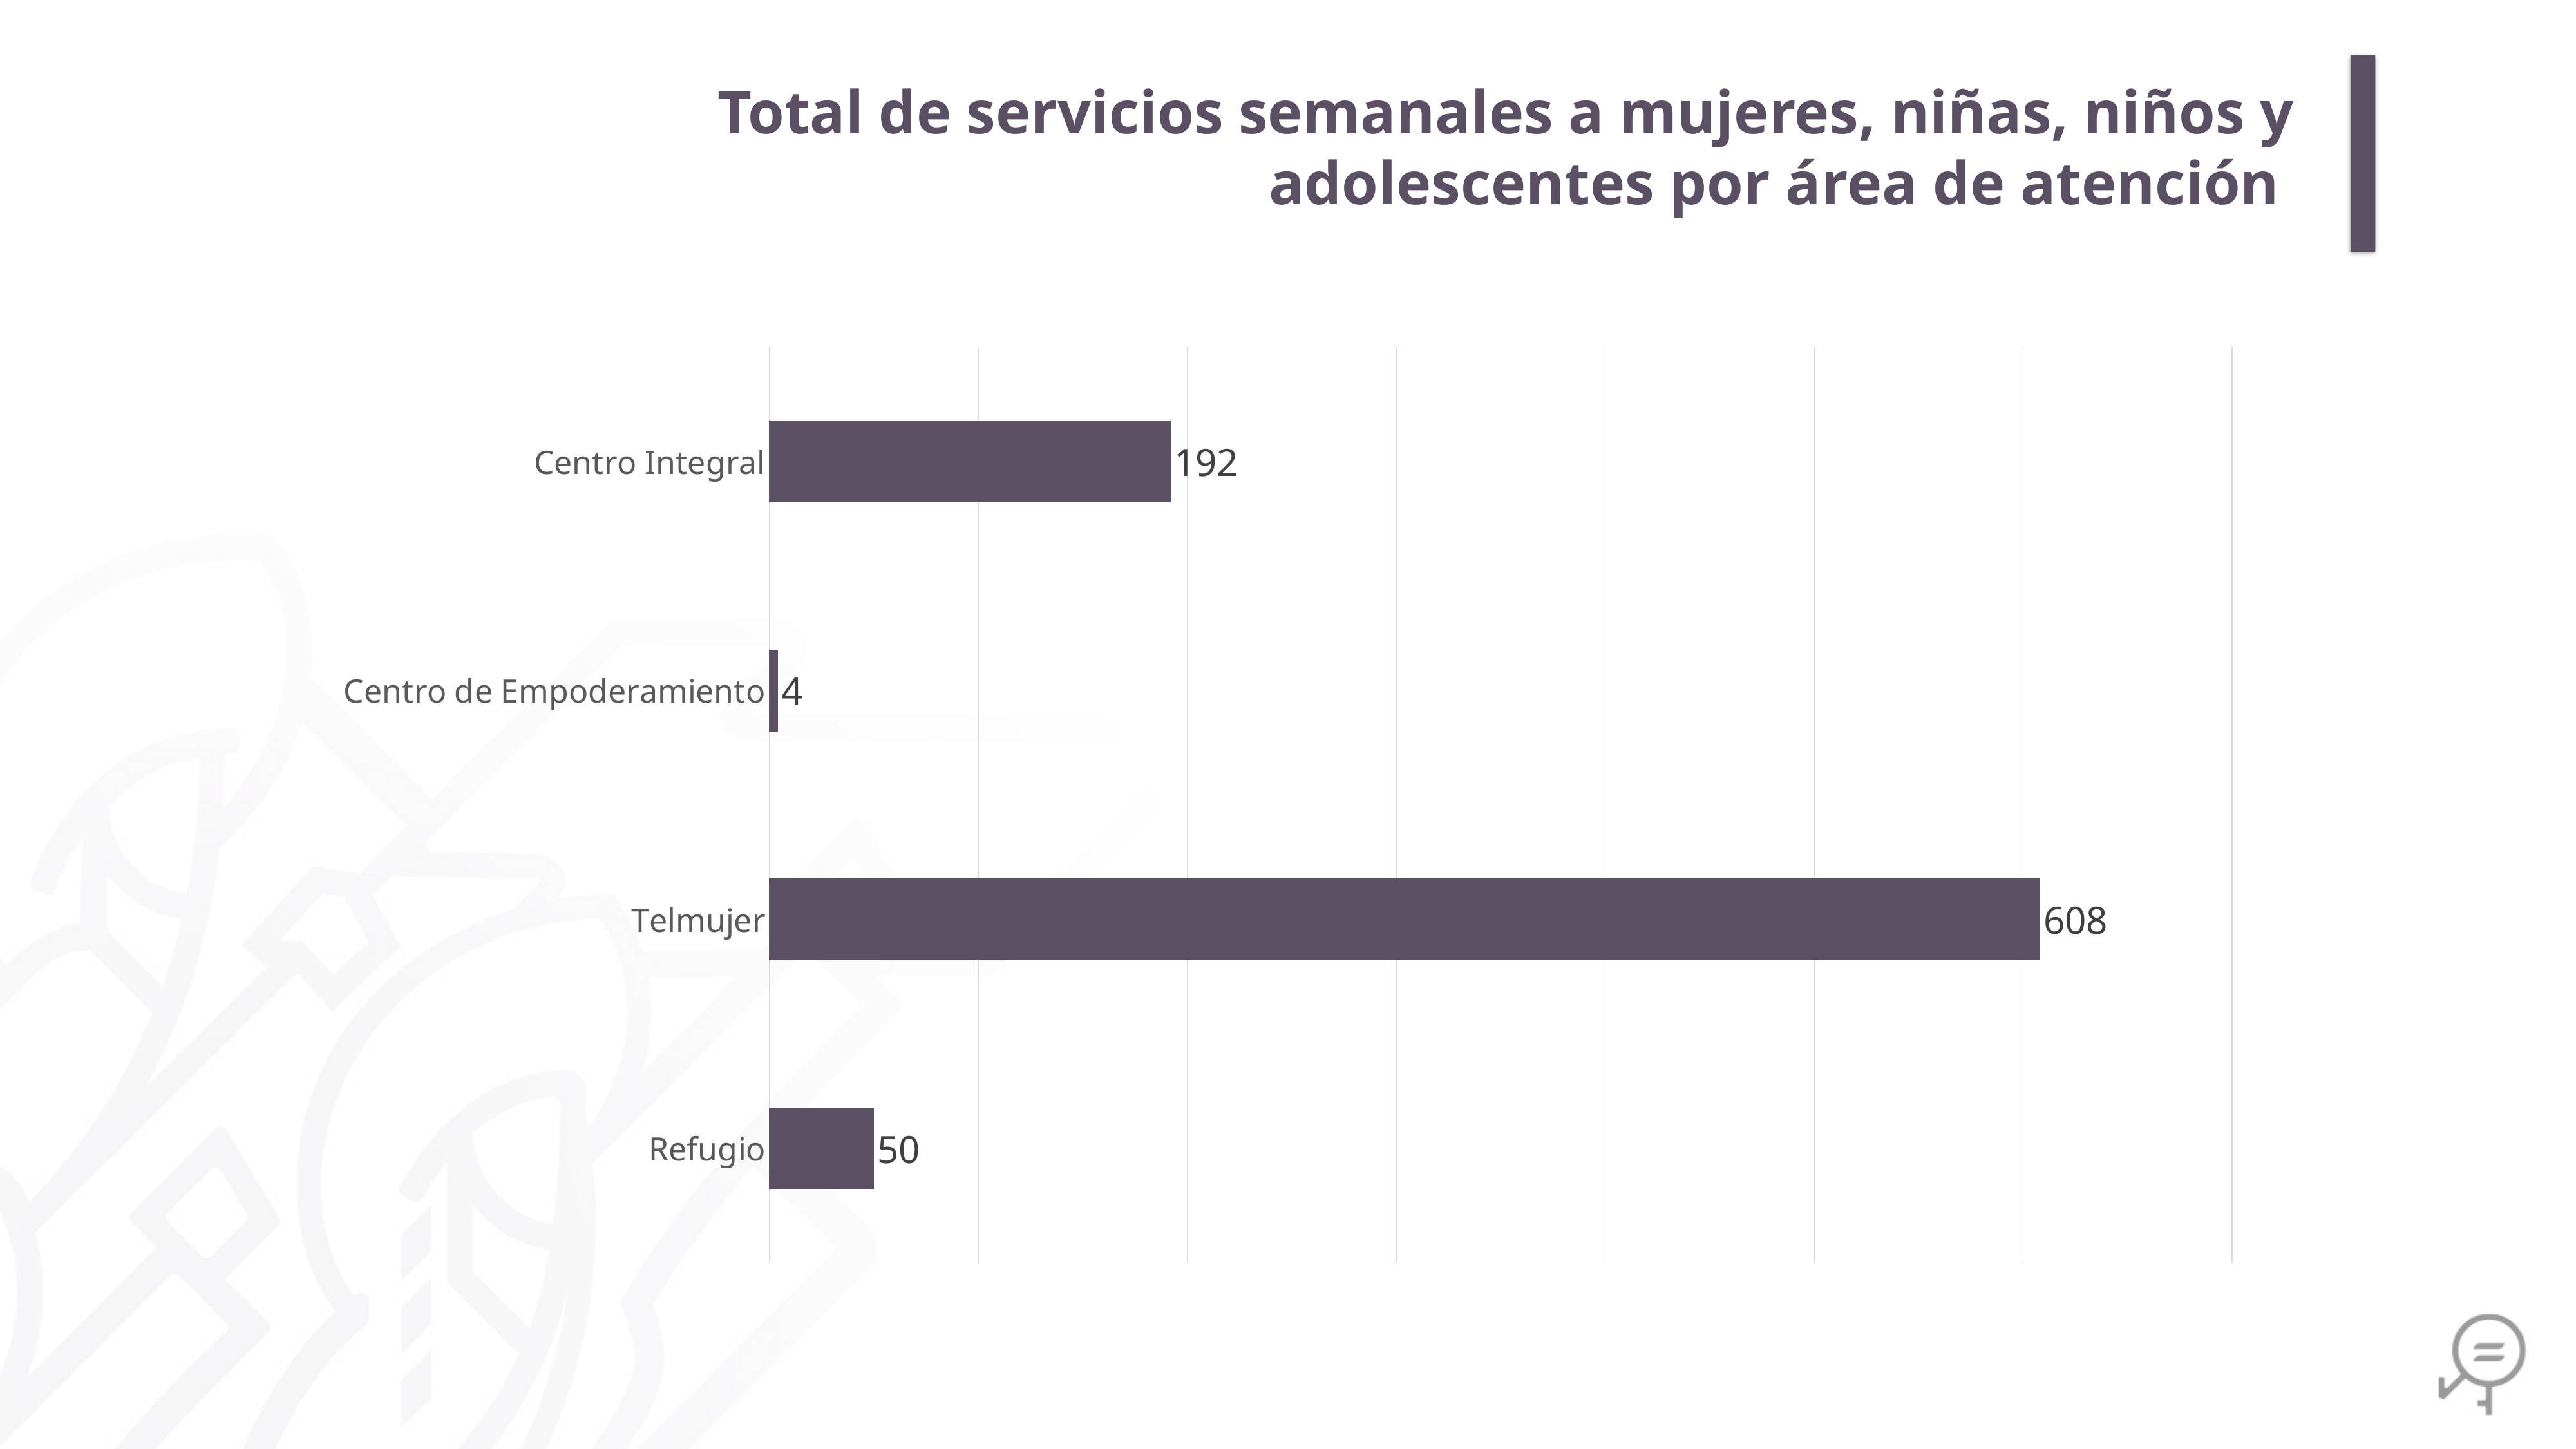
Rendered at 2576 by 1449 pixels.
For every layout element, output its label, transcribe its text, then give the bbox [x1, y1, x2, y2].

text_box Total de servicios semanales a mujeres, niñas, niños y adolescentes por área de atención [633, 64, 2315, 262]
text_box [2350, 55, 2376, 252]
chart [304, 327, 2272, 1283]
